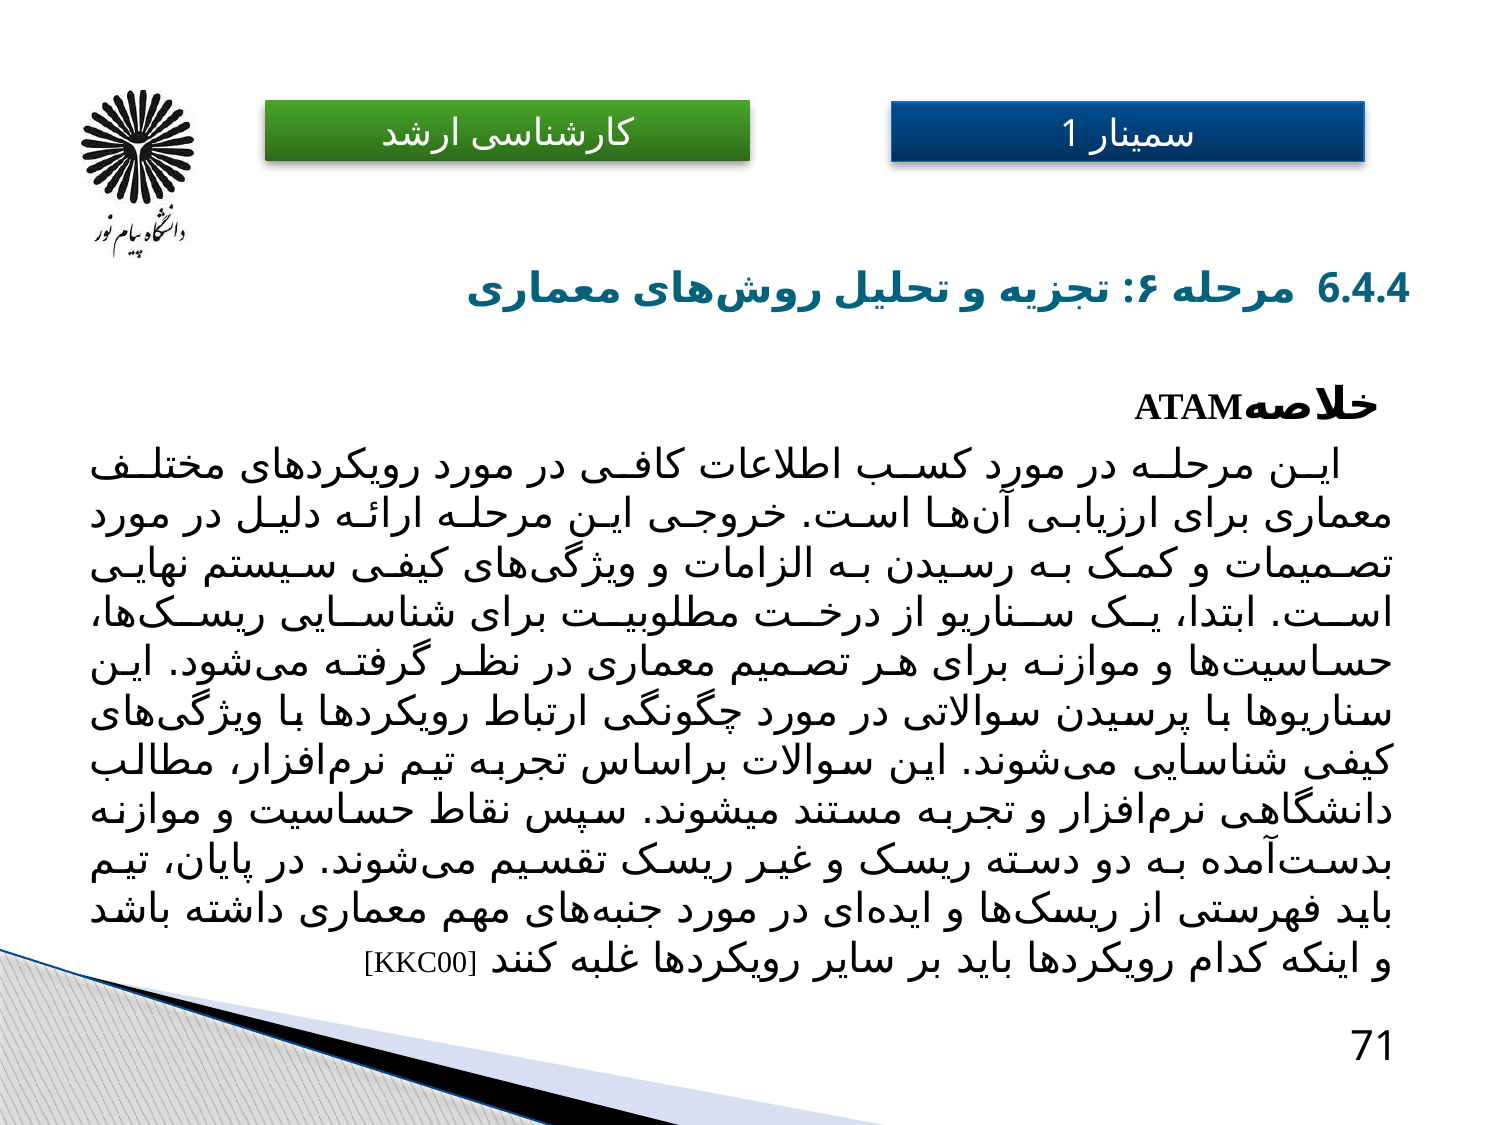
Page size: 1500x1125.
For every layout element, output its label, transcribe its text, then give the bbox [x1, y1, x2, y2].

slide_number 71 [1316, 1023, 1432, 1084]
picture [53, 90, 222, 258]
list خلاصهATAM این مرحله در مورد کسب اطلاعات کافی در مورد رویکردهای مختلف معماری برای ارزیابی آن‌ها است. خروجی این مرحله ارائه دلیل در مورد تصمیمات و کمک به رسیدن به الزامات و ویژگی‌های کیفی سیستم نهایی است. ابتدا، یک سناریو از درخت مطلوبیت برای شناسایی ریسک‌ها، حساسیت‌ها و موازنه برای هر تصمیم معماری در نظر گرفته می‌شود. این سناریوها با پرسیدن سوالاتی در مورد چگونگی ارتباط رویکردها با ویژگی‌های کیفی شناسایی می‌شوند. این سوالات براساس تجربه تیم نرم‌افزار، مطالب دانشگاهی نرم‌افزار و تجربه مستند می­شوند. سپس نقاط حساسیت و موازنه بدست‌آمده به دو دسته ریسک و غیر ریسک تقسیم می‌شوند. در پایان، تیم باید فهرستی از ریسک‌ها و ایده‌ای در مورد جنبه‌های مهم معماری داشته باشد و اینکه کدام رویکردها باید بر سایر رویکردها غلبه کنند [KKC00]‏ [75, 361, 1425, 1000]
title 6.4.4 مرحله ۶: تجزیه و تحلیل روش‌های معماری [383, 233, 1425, 339]
